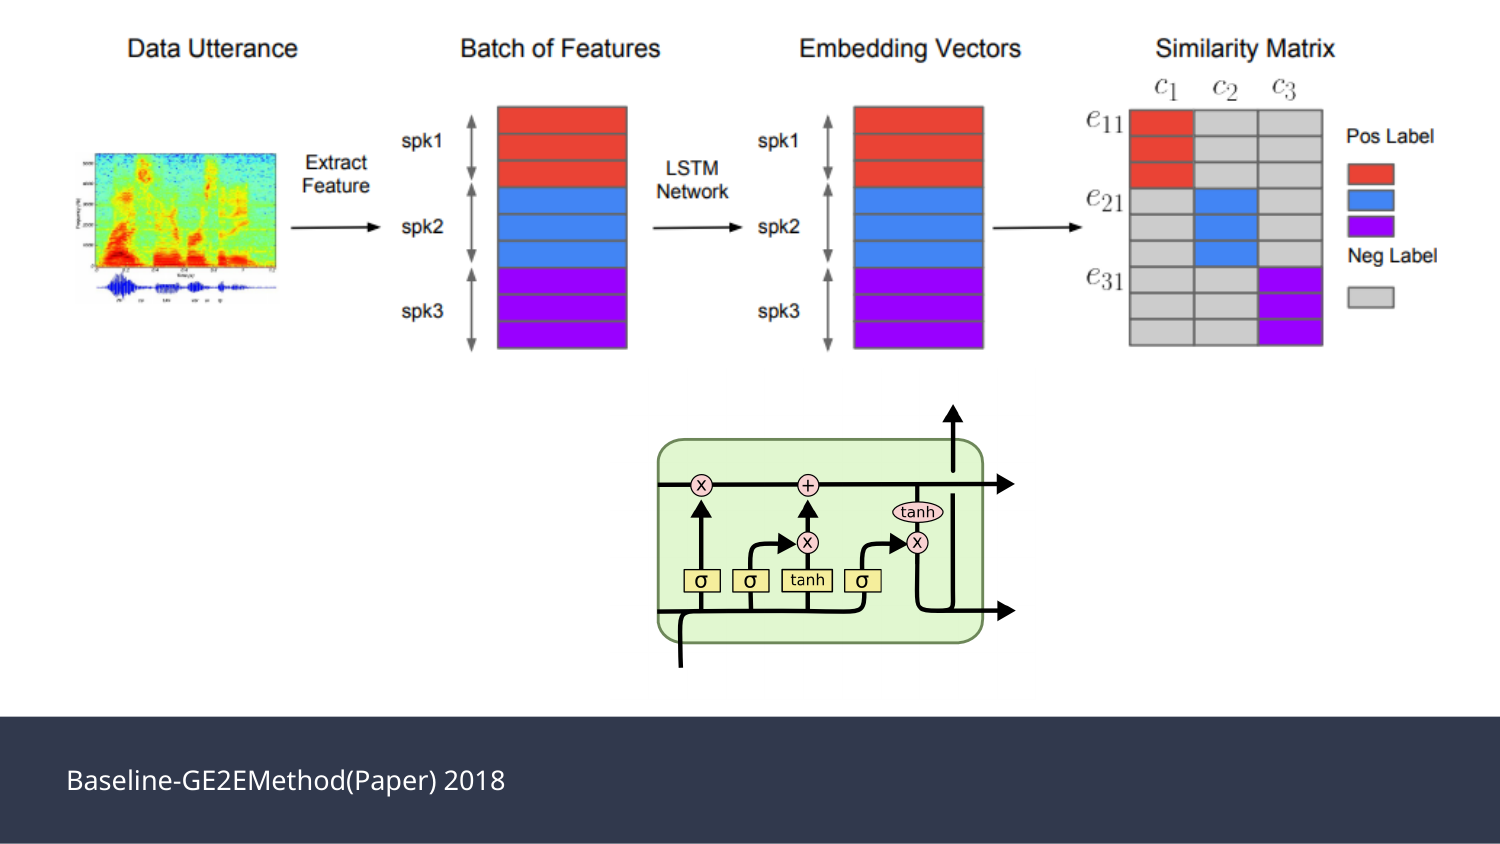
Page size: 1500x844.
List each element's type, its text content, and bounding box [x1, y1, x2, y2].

picture [15, 0, 1466, 700]
list Baseline-GE2EMethod(Paper) 2018 [51, 741, 1361, 818]
